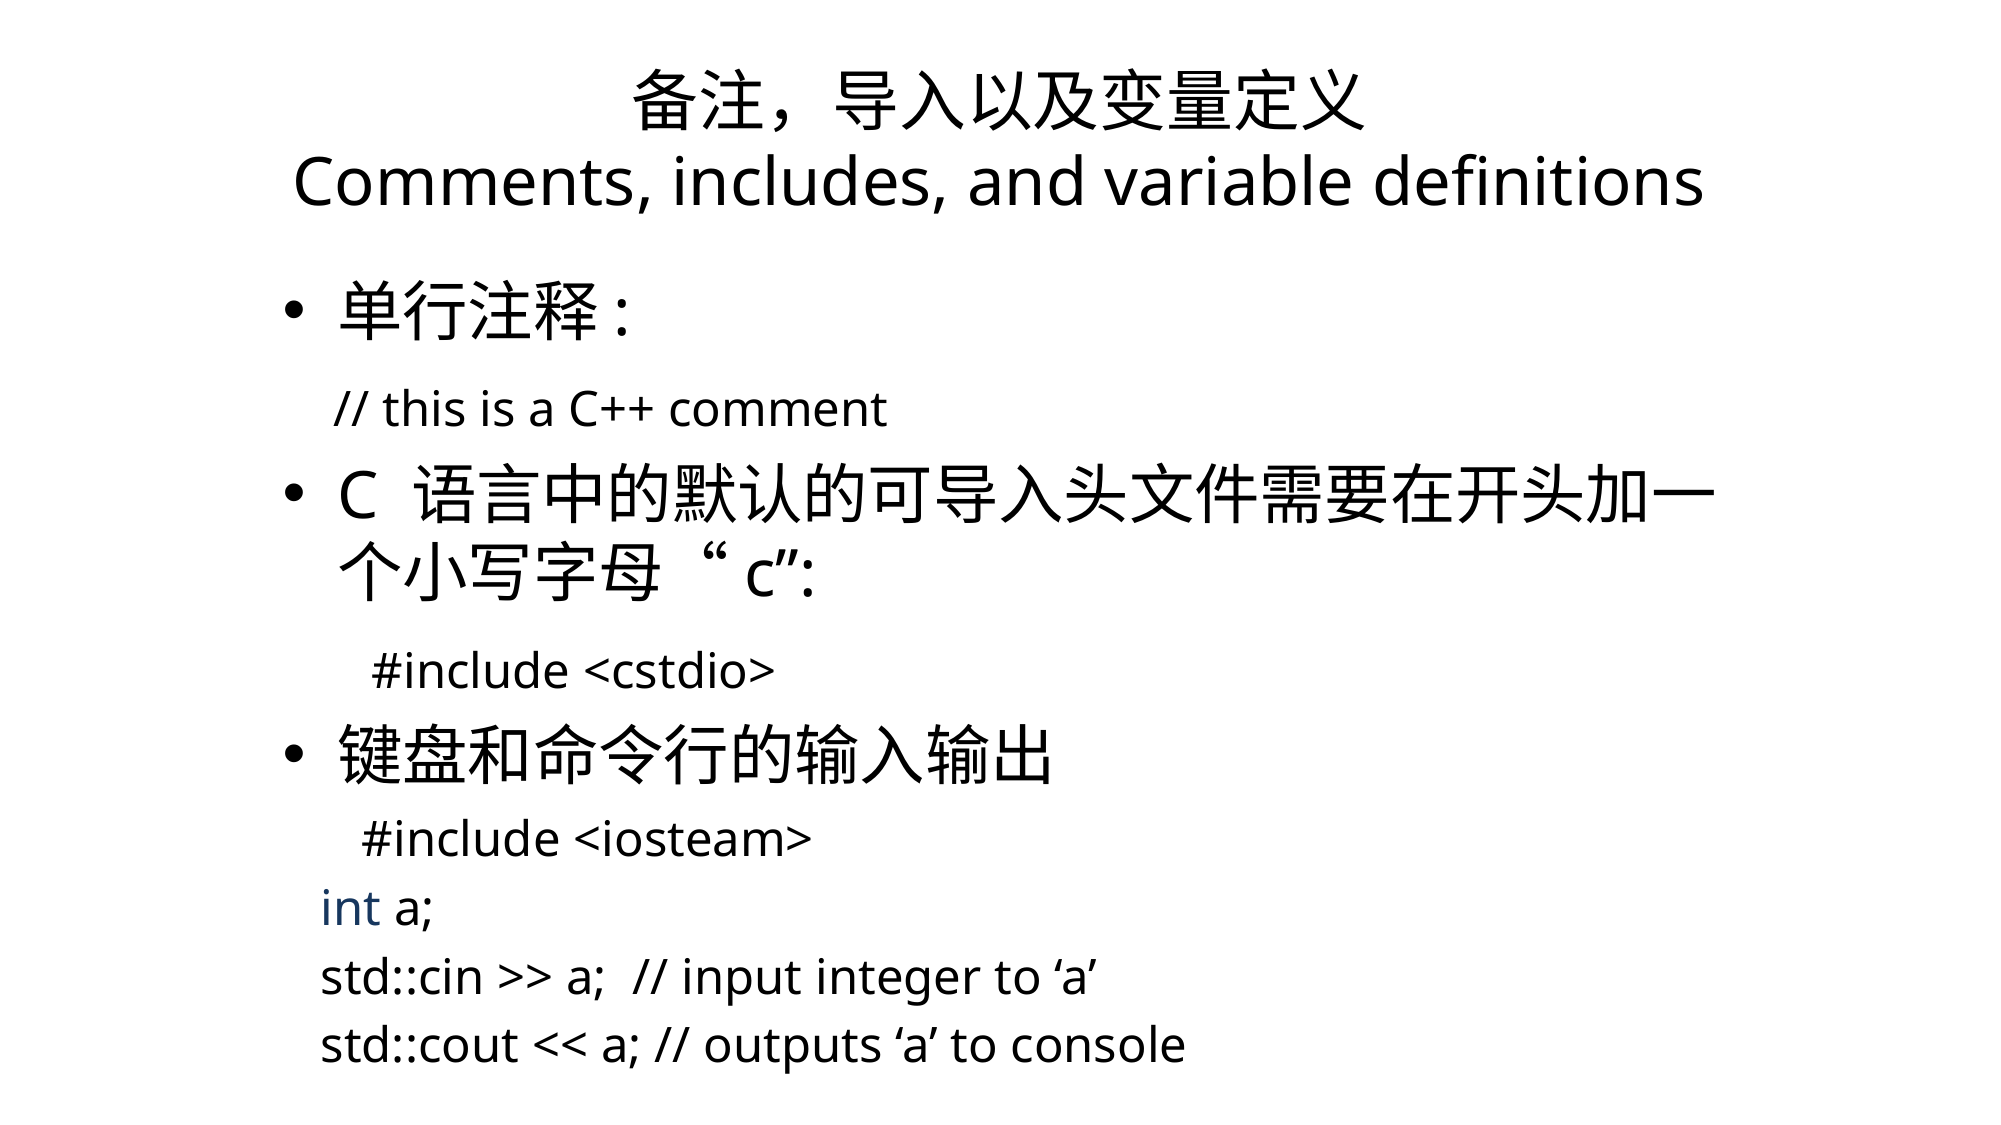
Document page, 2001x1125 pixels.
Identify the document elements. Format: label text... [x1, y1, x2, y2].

text_box 备注，导入以及变量定义 Comments, includes, and variable definitions [267, 45, 1733, 233]
text_box 单行注释: // this is a C++ comment C 语言中的默认的可导入头文件需要在开头加一个小写字母“c”: #include <cstdio> 键盘和命令行的输入输出 #include <iosteam> int a; std::cin >> a; // input integer to ‘a’ std::cout << a; // outputs ‘a’ to console [267, 262, 1733, 1083]
